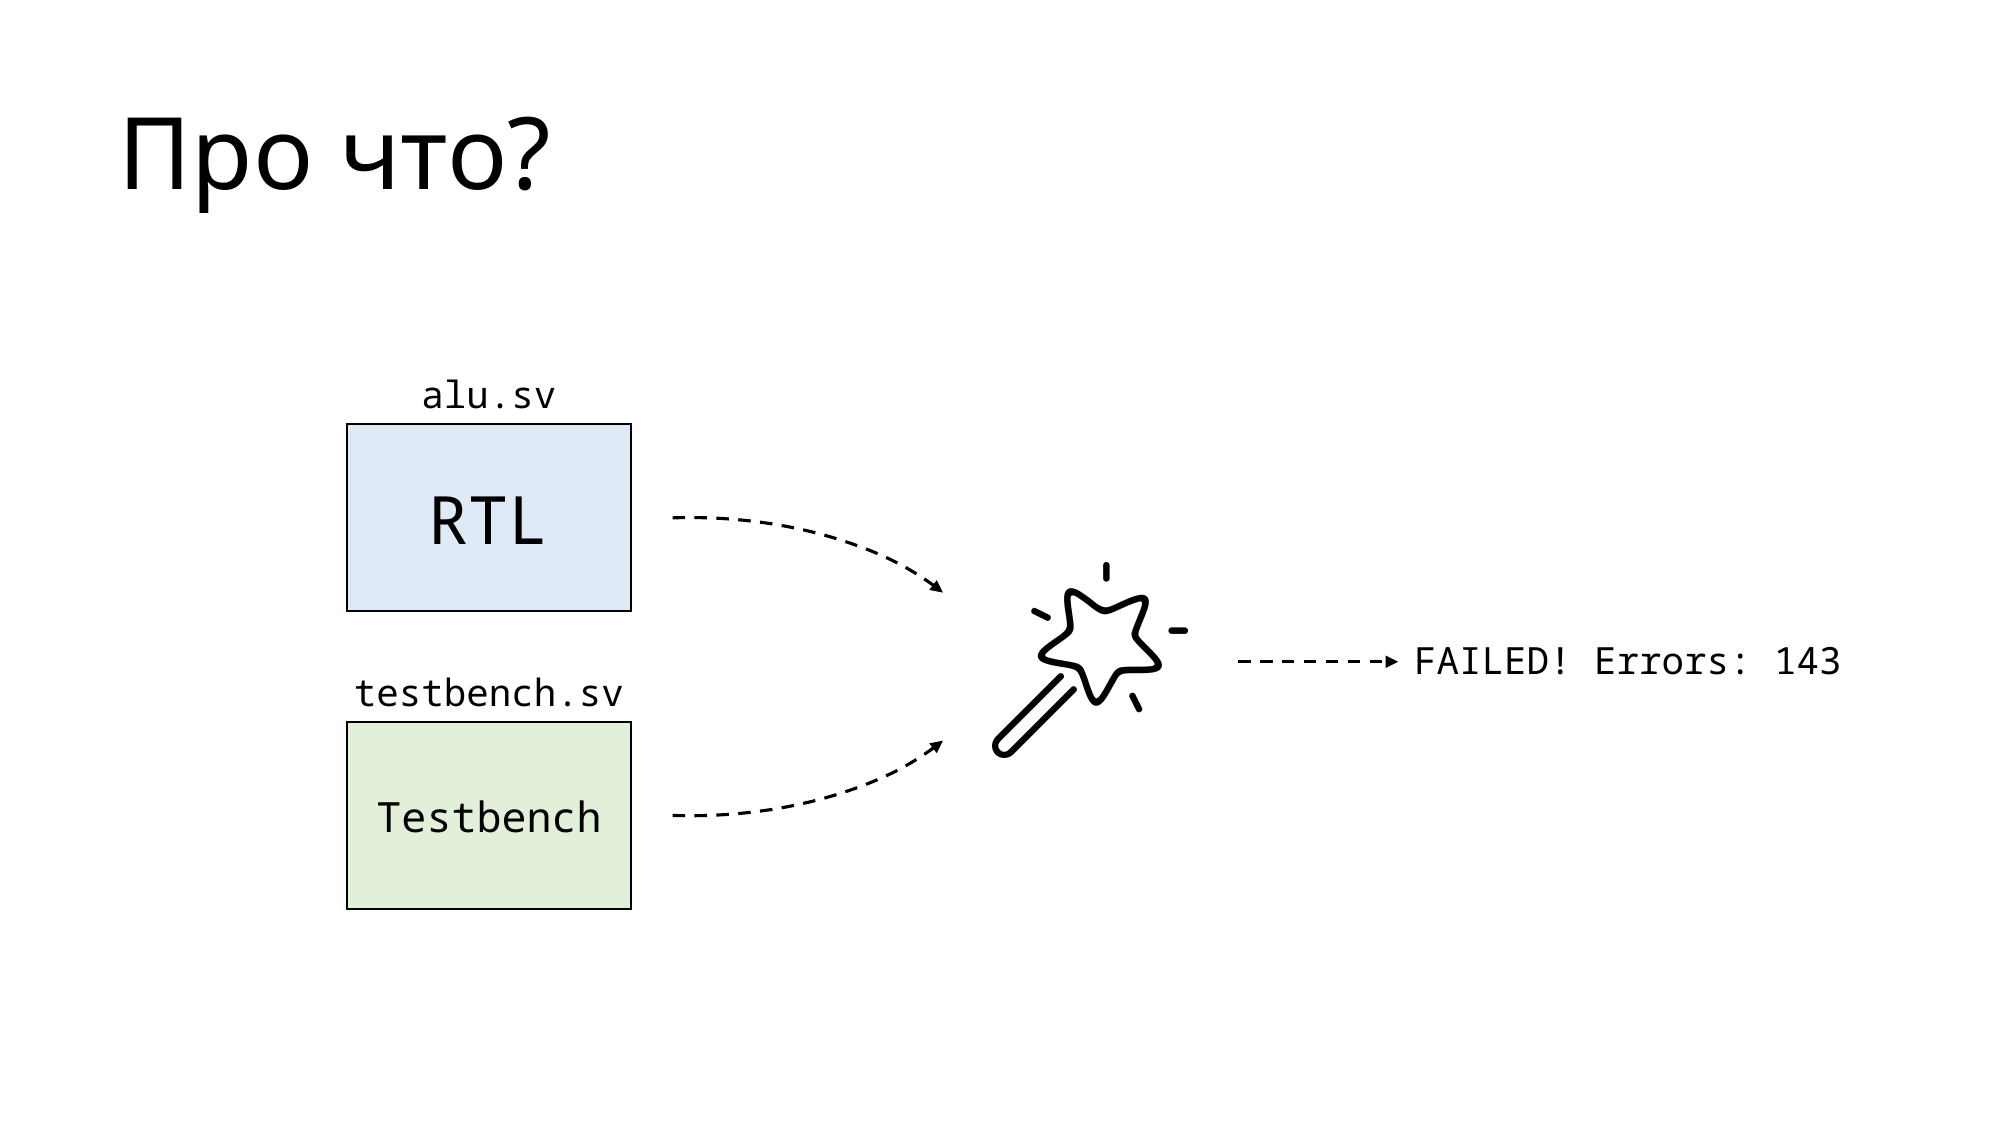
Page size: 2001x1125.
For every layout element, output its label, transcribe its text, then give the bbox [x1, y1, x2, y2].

text_box RTL [346, 423, 632, 612]
text_box FAILED! Errors: 143 [1399, 629, 1857, 690]
text_box Testbench [346, 722, 632, 910]
text_box [672, 517, 943, 667]
picture [991, 562, 1188, 758]
text_box testbench.sv [339, 661, 639, 722]
text_box alu.sv [406, 363, 572, 424]
text_box [672, 637, 943, 817]
text_box Про что? [104, 122, 1755, 176]
